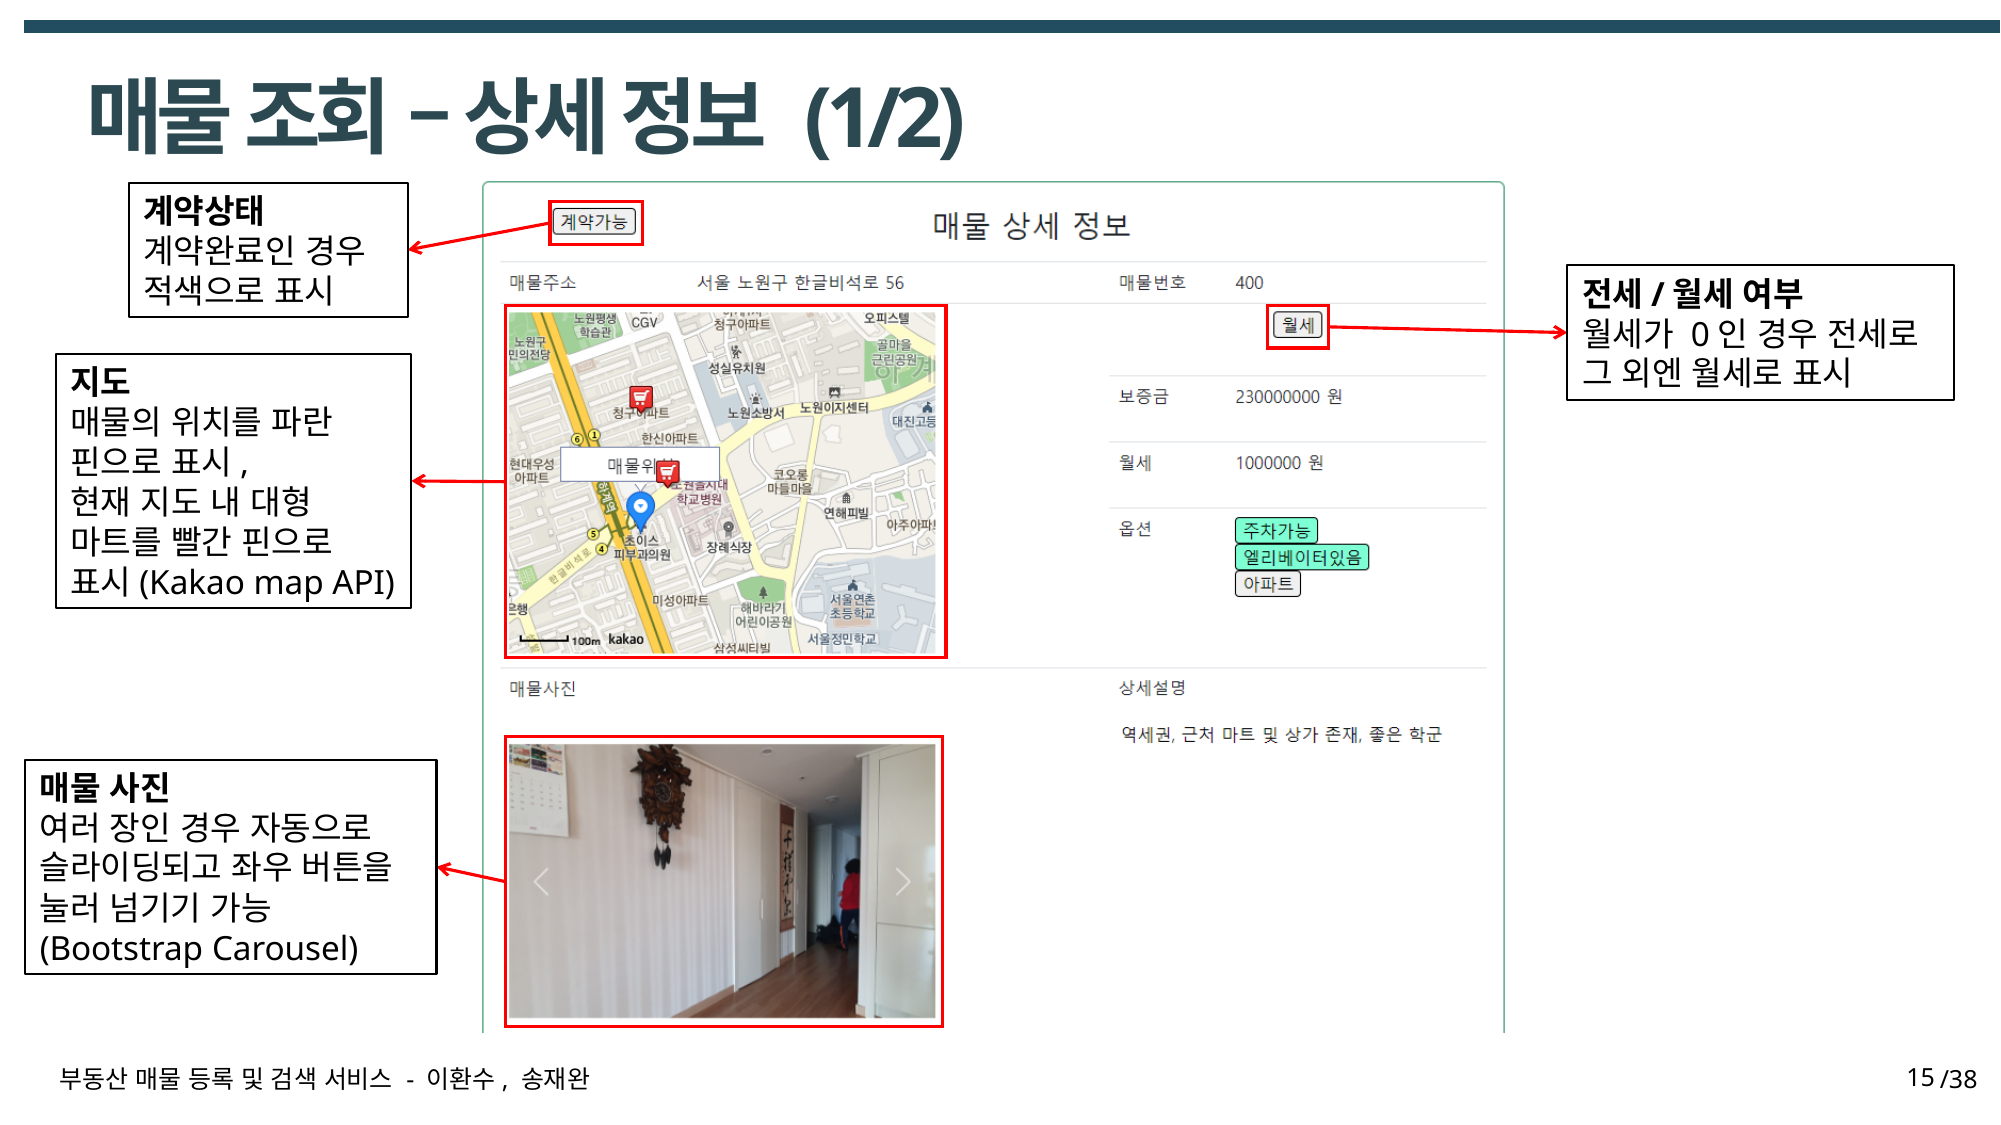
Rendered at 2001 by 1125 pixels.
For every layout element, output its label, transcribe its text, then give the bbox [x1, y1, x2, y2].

text_box 전세/월세 여부 월세가 0인 경우 전세로 그 외엔 월세로 표시 [1567, 265, 1954, 400]
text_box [407, 222, 550, 251]
footer 부동산 매물 등록 및 검색 서비스 - 이환수, 송재완 [18, 1048, 631, 1109]
text_box 매물 조회 – 상세 정보 (1/2) [71, 56, 1639, 172]
text_box 계약상태 계약완료인 경우 적색으로 표시 [128, 182, 408, 318]
text_box 매물 사진 여러 장인 경우 자동으로 슬라이딩되고 좌우 버튼을 눌러 넘기기 가능 (Bootstrap Carousel) [24, 759, 437, 974]
picture [476, 176, 1510, 1033]
slide_number 15 [1500, 1048, 1950, 1109]
text_box 지도 매물의 위치를 파란 핀으로 표시, 현재 지도 내 대형 마트를 빨간 핀으로 표시(Kakao map API) [55, 353, 412, 609]
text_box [436, 868, 506, 882]
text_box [1328, 326, 1568, 334]
